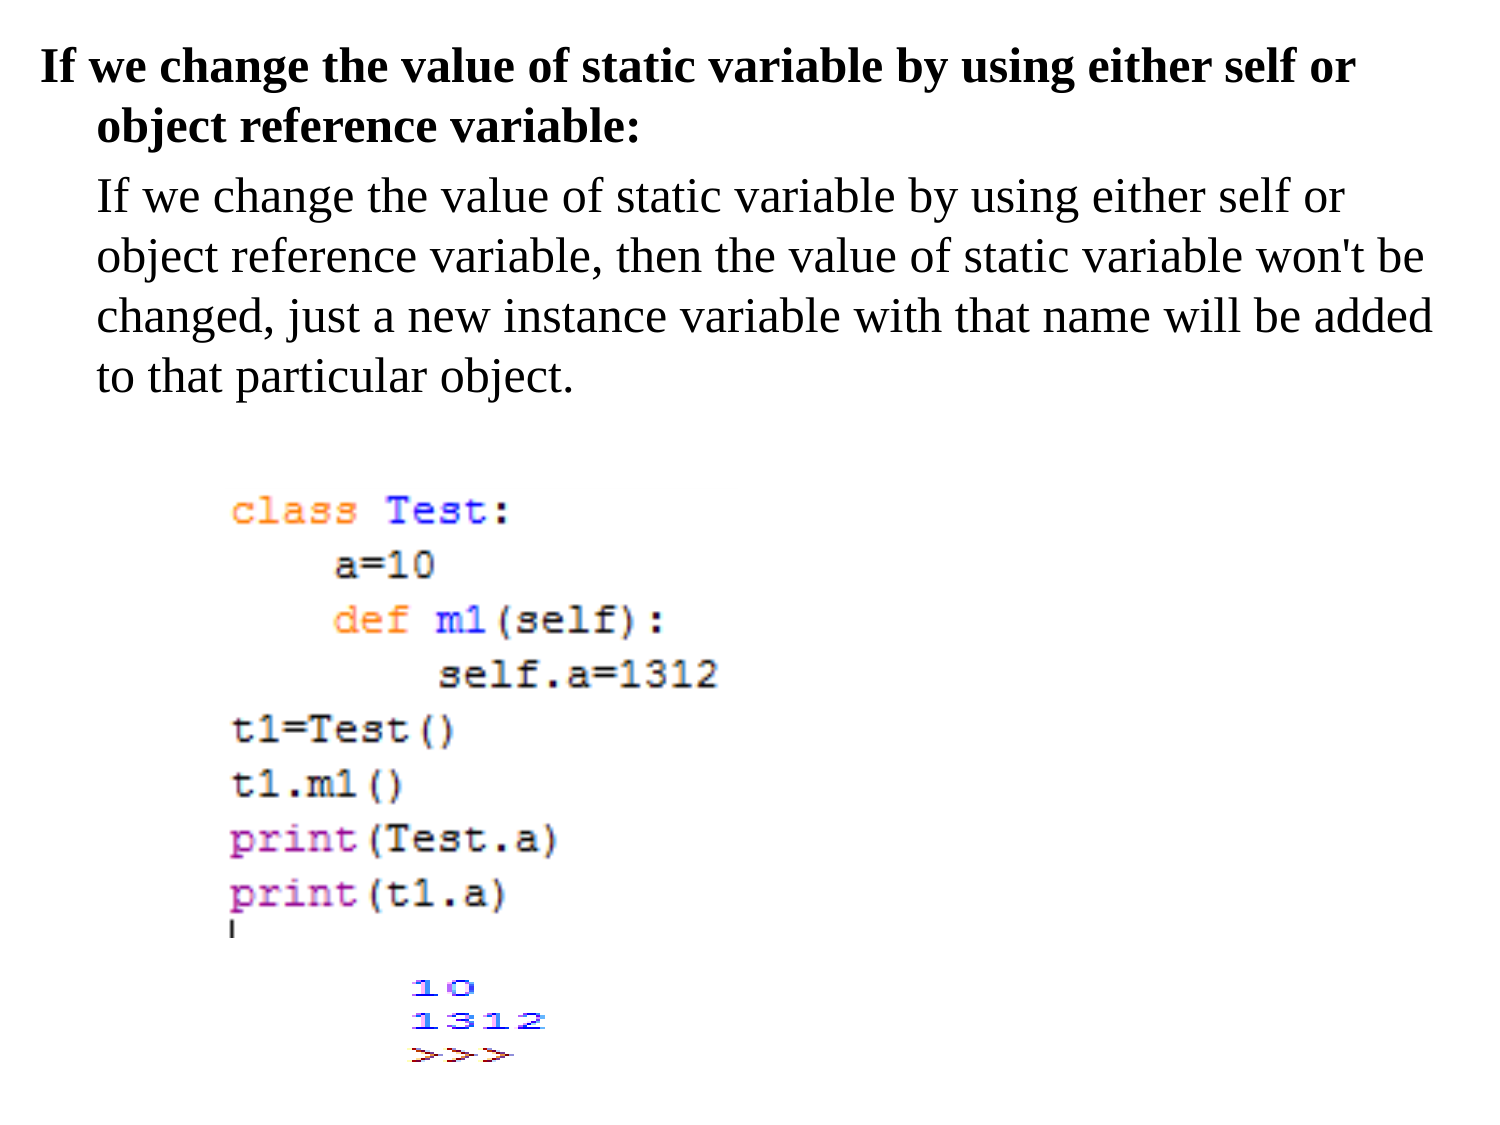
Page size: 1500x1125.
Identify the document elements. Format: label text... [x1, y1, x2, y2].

list If we change the value of static variable by using either self or object reference variable: If we change the value of static variable by using either self or object reference variable, then the value of static variable won't be changed, just a new instance variable with that name will be added to that particular object. [24, 24, 1475, 1088]
picture [399, 974, 563, 1079]
picture [224, 487, 738, 938]
